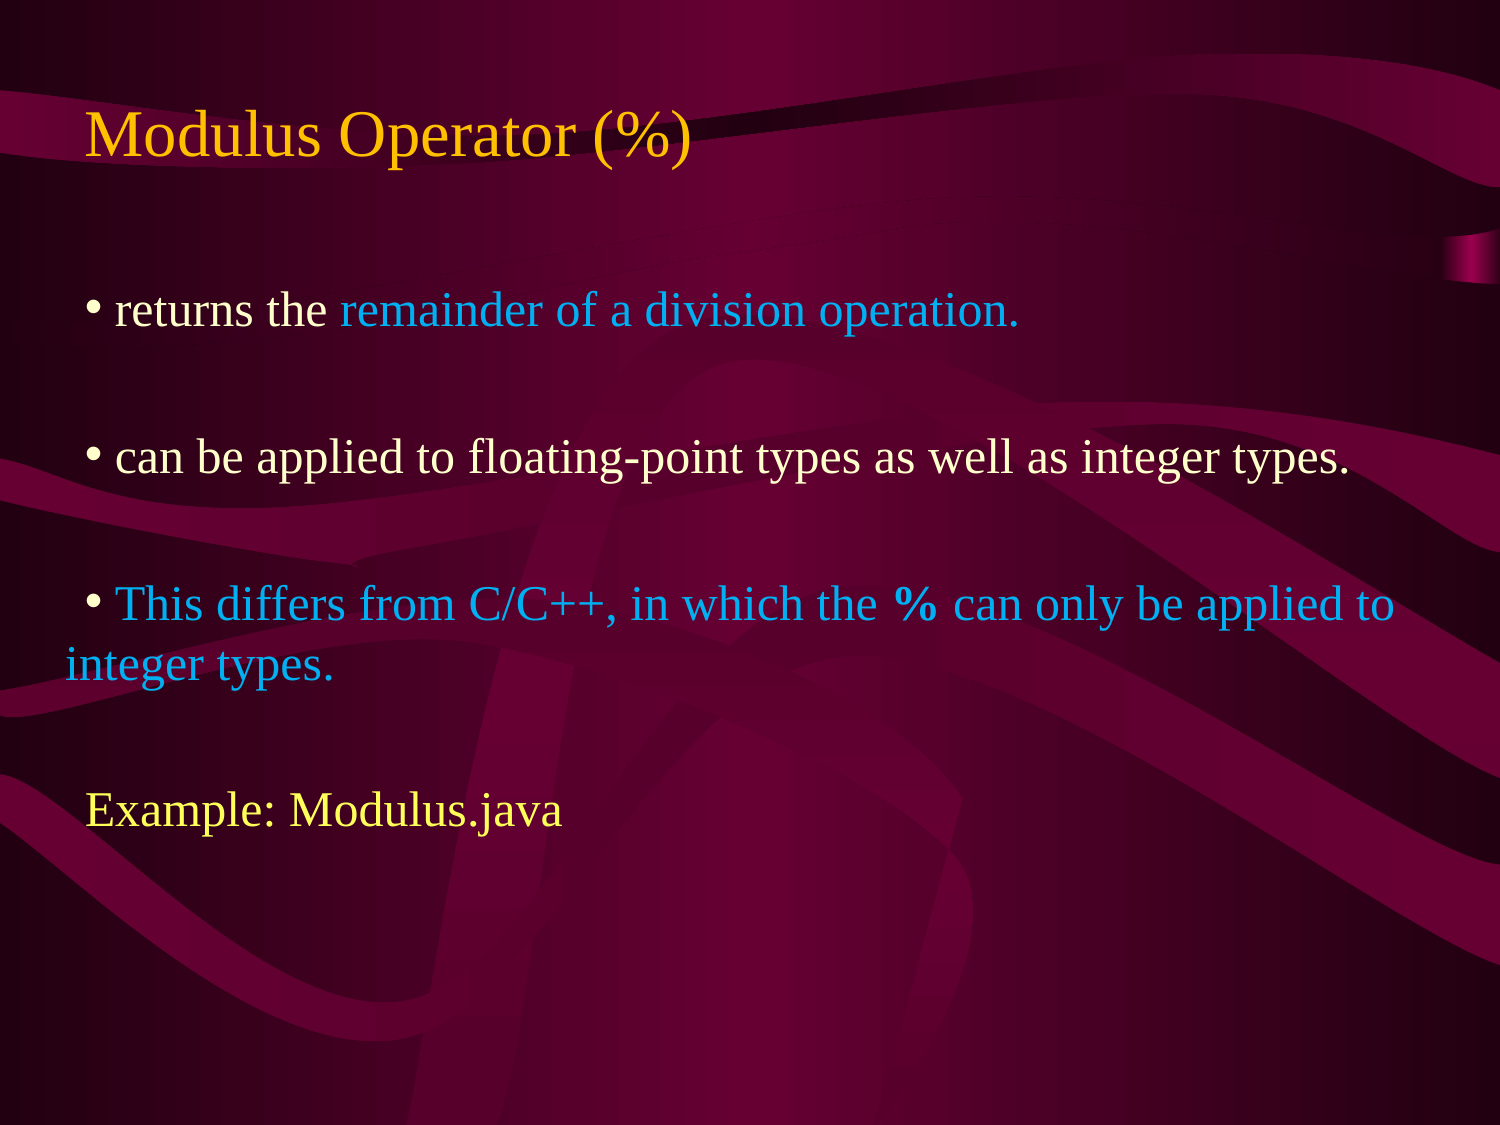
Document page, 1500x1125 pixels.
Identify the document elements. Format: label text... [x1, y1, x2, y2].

list Modulus Operator (%) returns the remainder of a division operation. can be applied to floating-point types as well as integer types. This differs from C/C++, in which the % can only be applied to integer types. Example: Modulus.java [50, 75, 1450, 1063]
